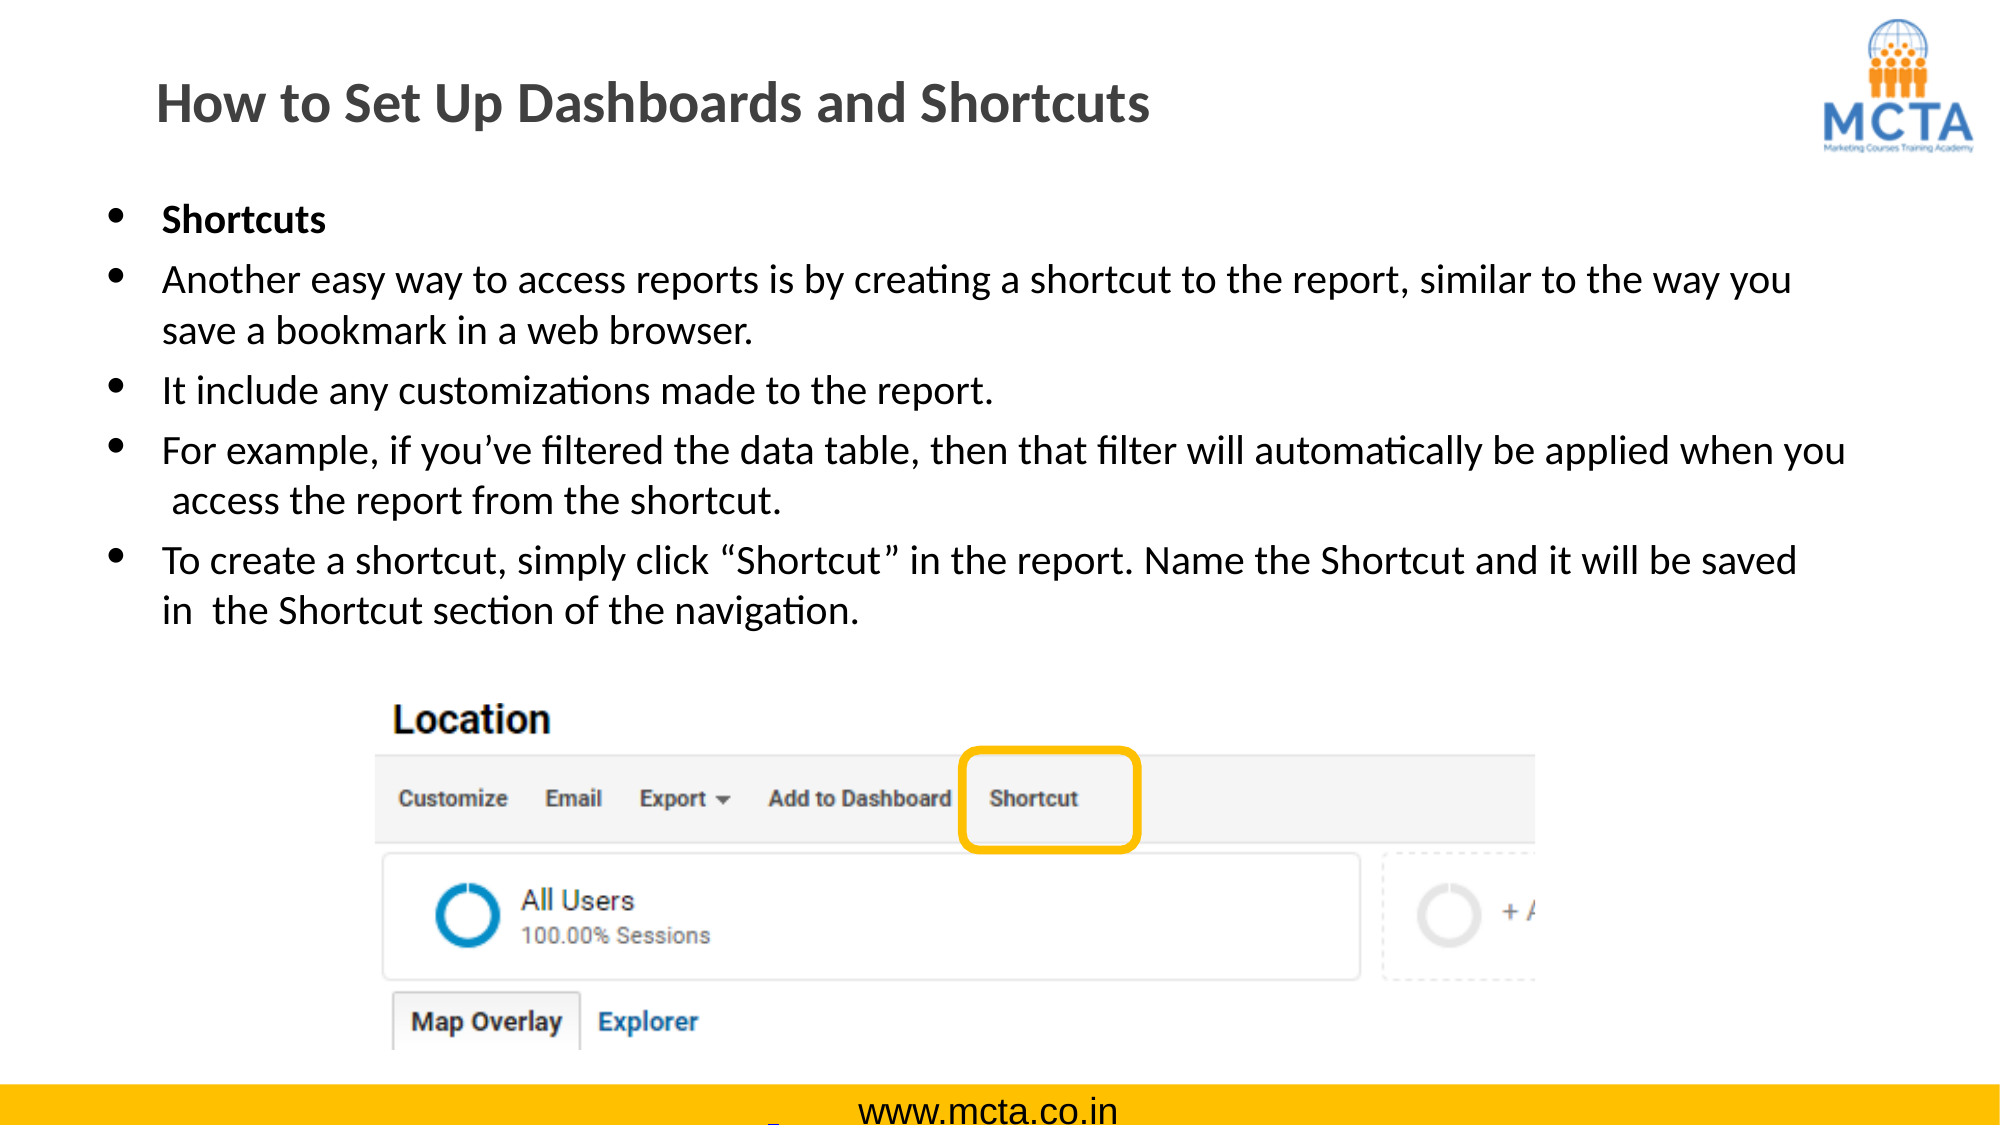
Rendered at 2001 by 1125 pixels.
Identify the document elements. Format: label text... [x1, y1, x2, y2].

text_box [374, 703, 1536, 1050]
text_box [766, 1083, 1178, 1122]
text_box Shortcuts Another easy way to access reports is by creating a shortcut to the report, similar to the way you save a bookmark in a web browser. It include any customizations made to the report. For example, if you’ve filtered the data table, then that filter will automatically be applied when you access the report from the shortcut. To create a shortcut, simply click “Shortcut” in the report. Name the Shortcut and it will be saved in the Shortcut section of the navigation. [103, 180, 1850, 635]
text_box [962, 750, 1138, 851]
title How to Set Up Dashboards and Shortcuts [153, 61, 1228, 135]
picture [1821, 16, 1979, 155]
